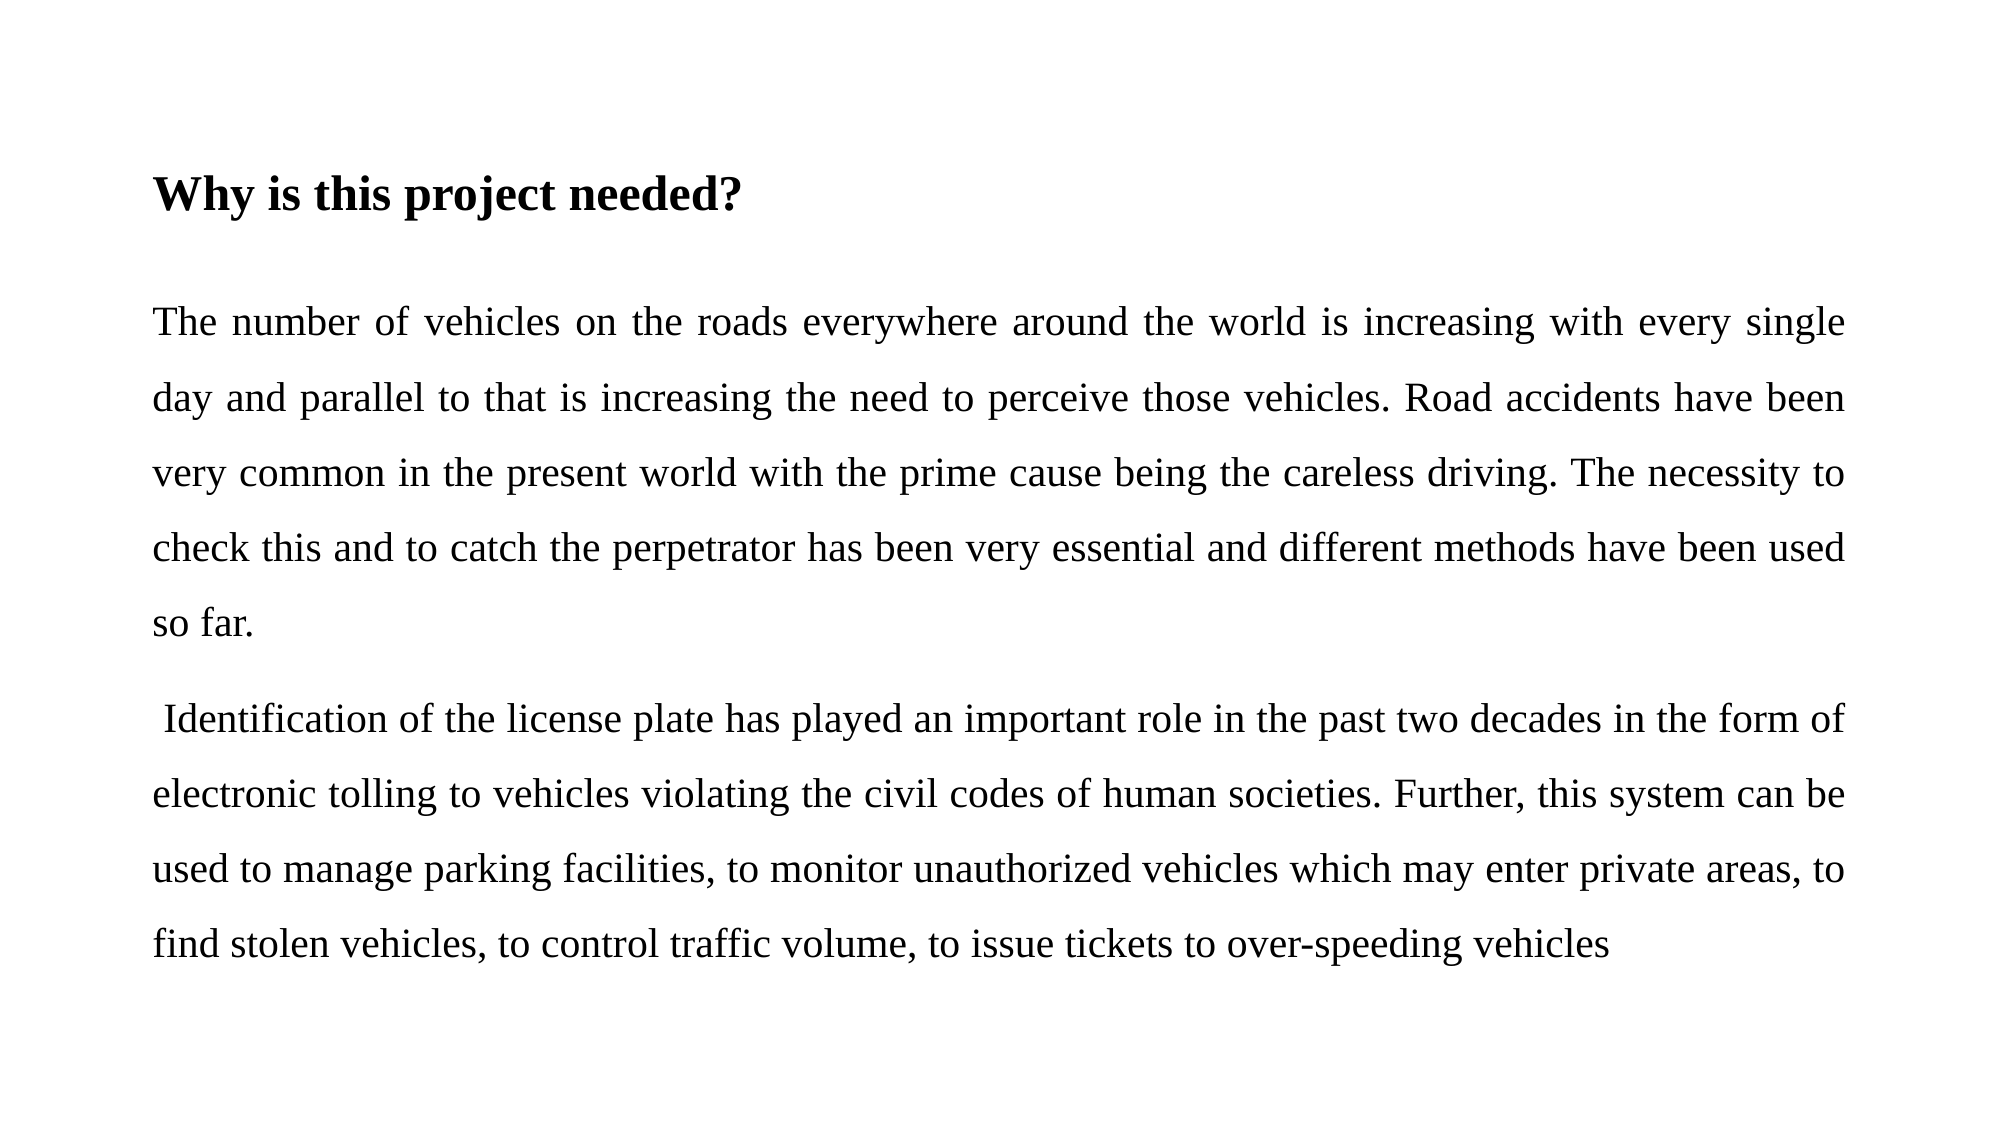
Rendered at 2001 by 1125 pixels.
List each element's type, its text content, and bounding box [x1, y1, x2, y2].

list The number of vehicles on the roads everywhere around the world is increasing with every single day and parallel to that is increasing the need to perceive those vehicles. Road accidents have been very common in the present world with the prime cause being the careless driving. The necessity to check this and to catch the perpetrator has been very essential and different methods have been used so far. Identification of the license plate has played an important role in the past two decades in the form of electronic tolling to vehicles violating the civil codes of human societies. Further, this system can be used to manage parking facilities, to monitor unauthorized vehicles which may enter private areas, to find stolen vehicles, to control traffic volume, to issue tickets to over-speeding vehicles [137, 261, 1863, 976]
title Why is this project needed? [137, 126, 1863, 261]
